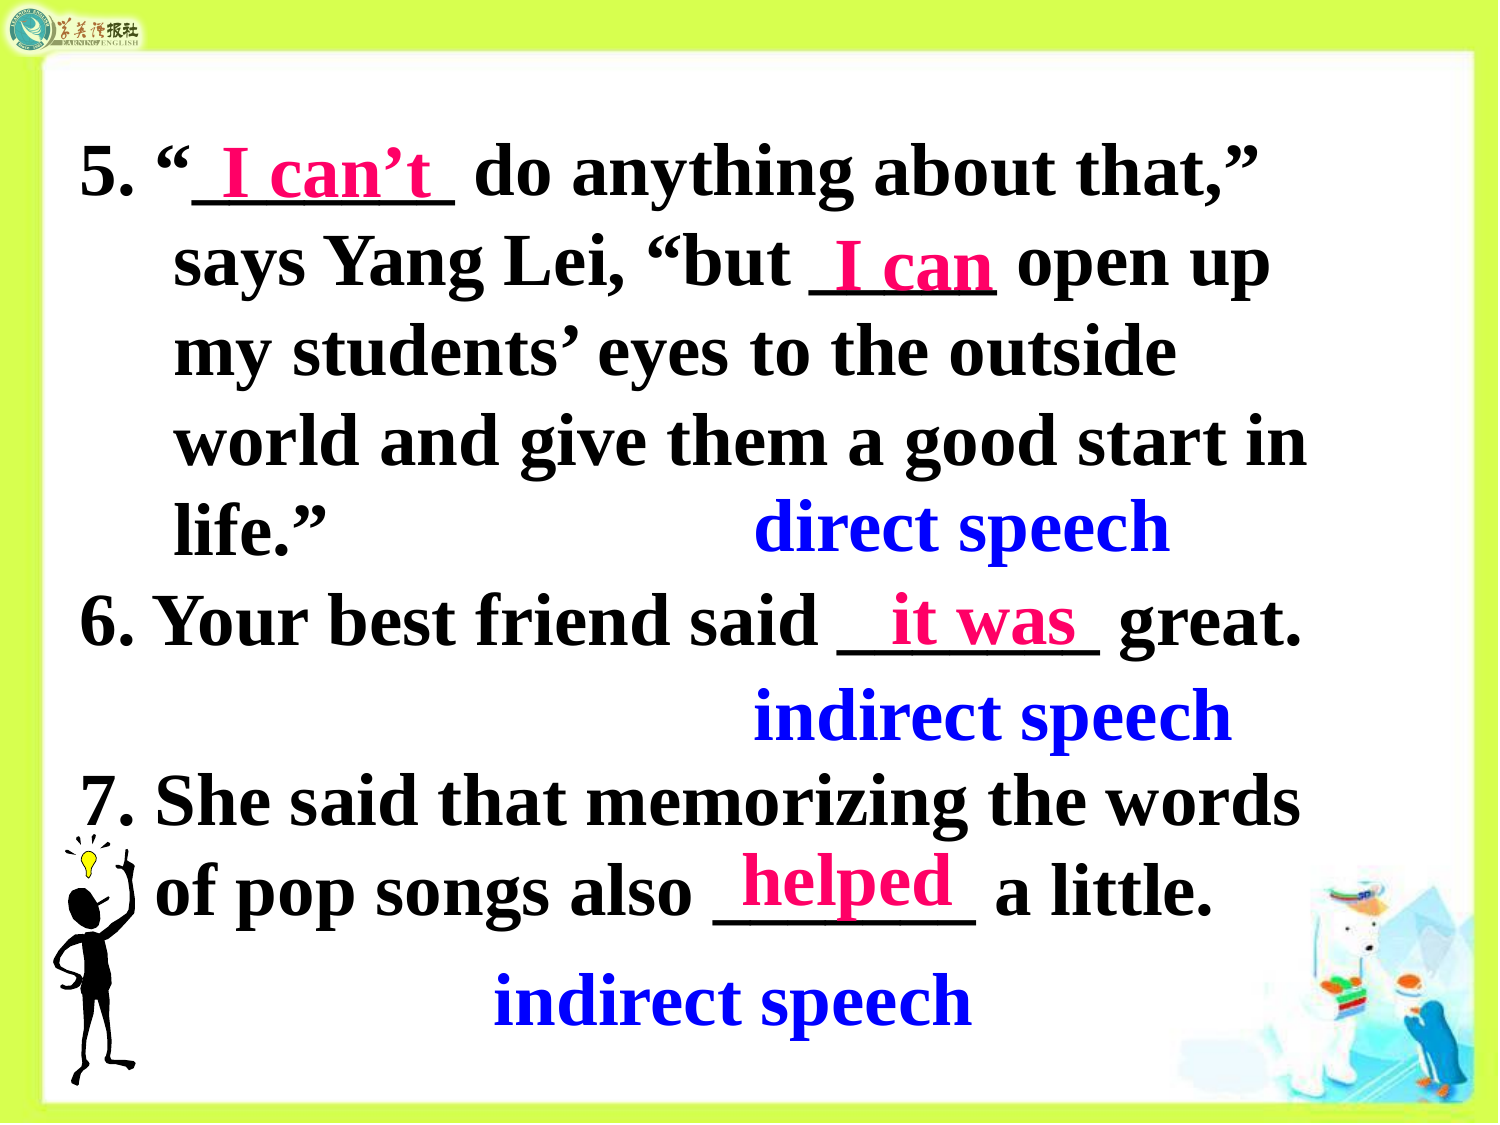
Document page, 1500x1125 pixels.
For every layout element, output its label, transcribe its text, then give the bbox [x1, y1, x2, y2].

text_box I can’t [206, 114, 447, 220]
text_box 5. “_______ do anything about that,” says Yang Lei, “but _____ open up my students’ eyes to the outside world and give them a good start in life.” 6. Your best friend said _______ great. 7. She said that memorizing the words of pop songs also _______ a little. [64, 113, 1471, 939]
text_box indirect speech [479, 929, 989, 1048]
text_box helped [726, 823, 969, 929]
text_box it was [877, 562, 1093, 668]
text_box direct speech [739, 465, 1187, 575]
picture [52, 833, 137, 1087]
text_box I can [819, 207, 1010, 313]
text_box indirect speech [739, 645, 1249, 764]
